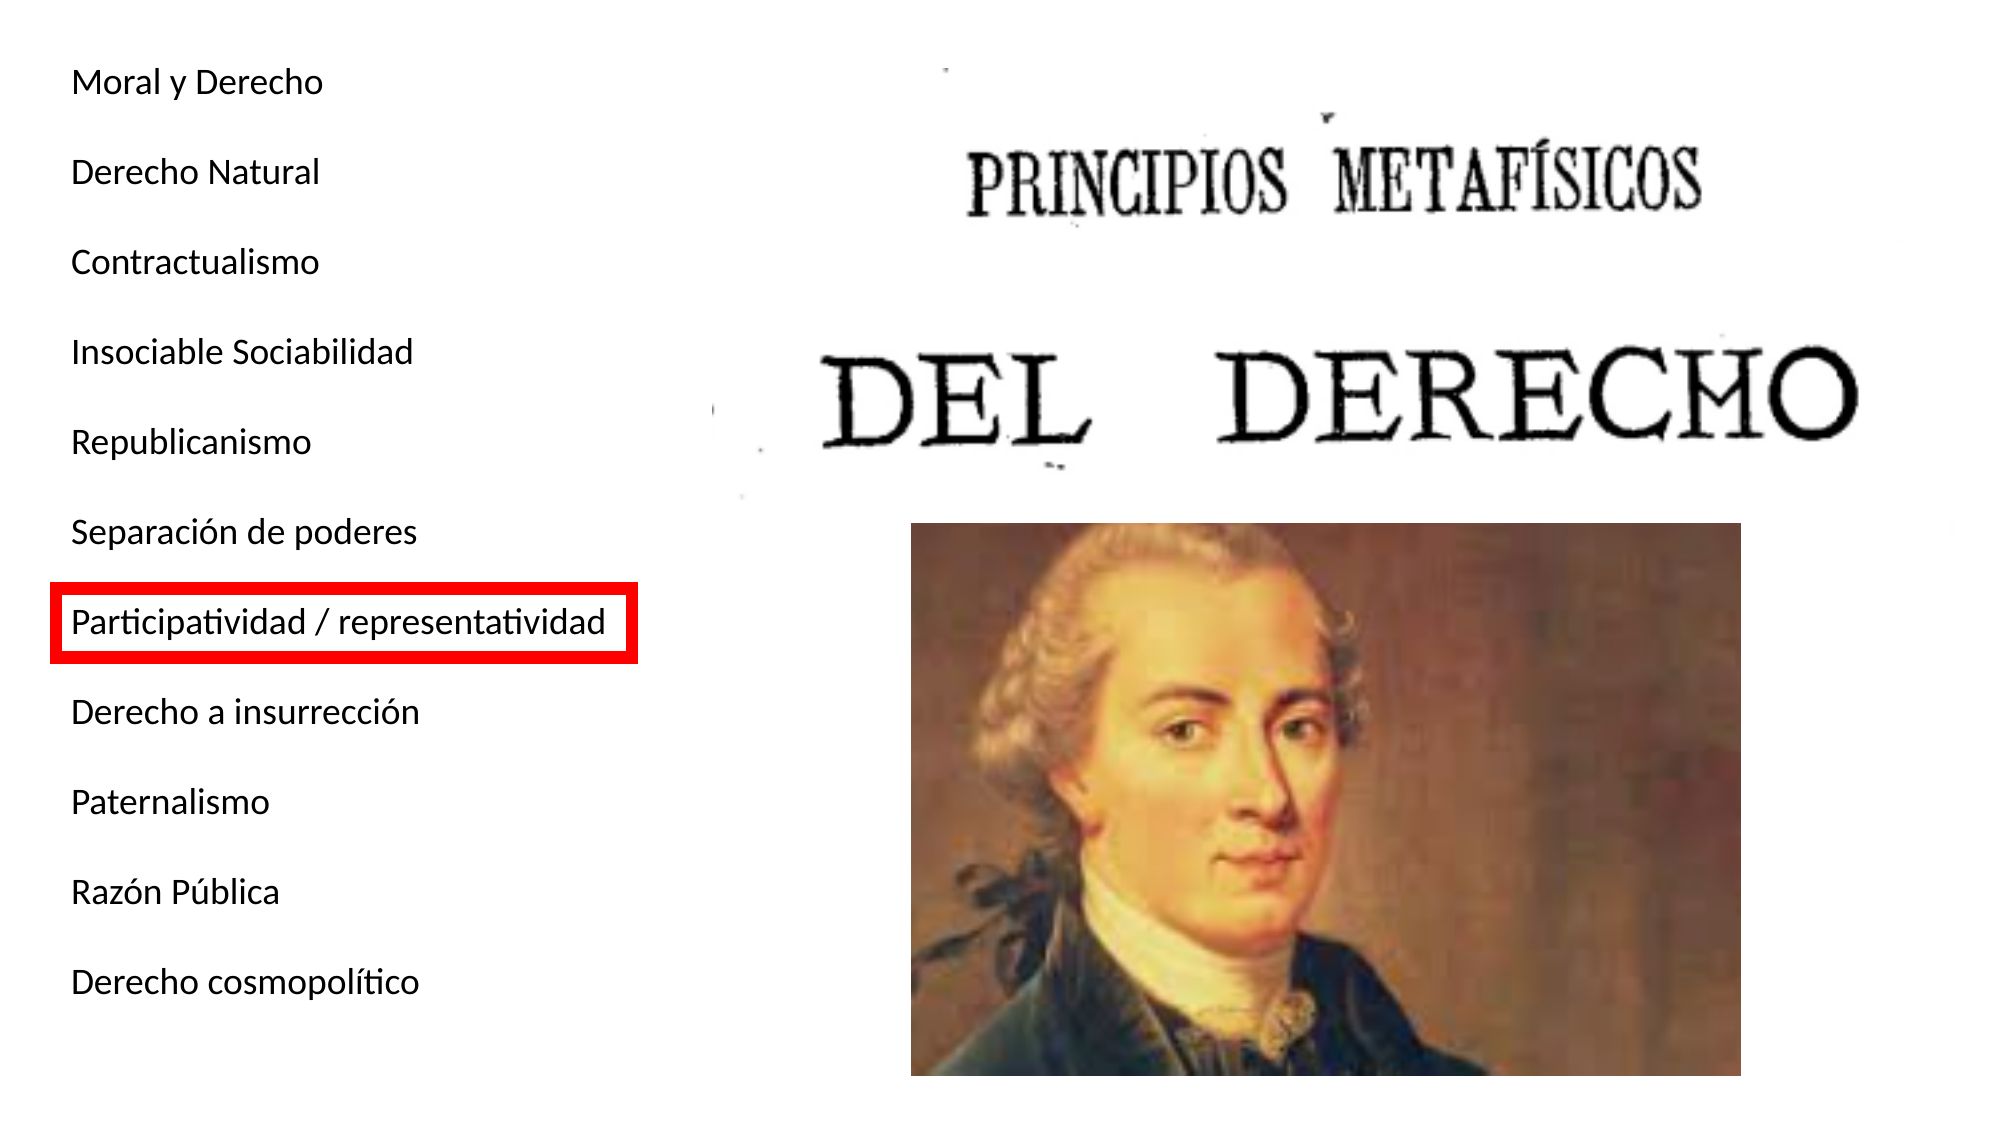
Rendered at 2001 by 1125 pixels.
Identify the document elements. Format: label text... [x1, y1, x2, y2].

picture [712, 68, 2000, 1076]
text_box [55, 587, 633, 659]
text_box Moral y Derecho Derecho Natural Contractualismo Insociable Sociabilidad Republicanismo Separación de poderes Participatividad / representatividad Derecho a insurrección Paternalismo Razón Pública Derecho cosmopolítico [56, 49, 1057, 1055]
